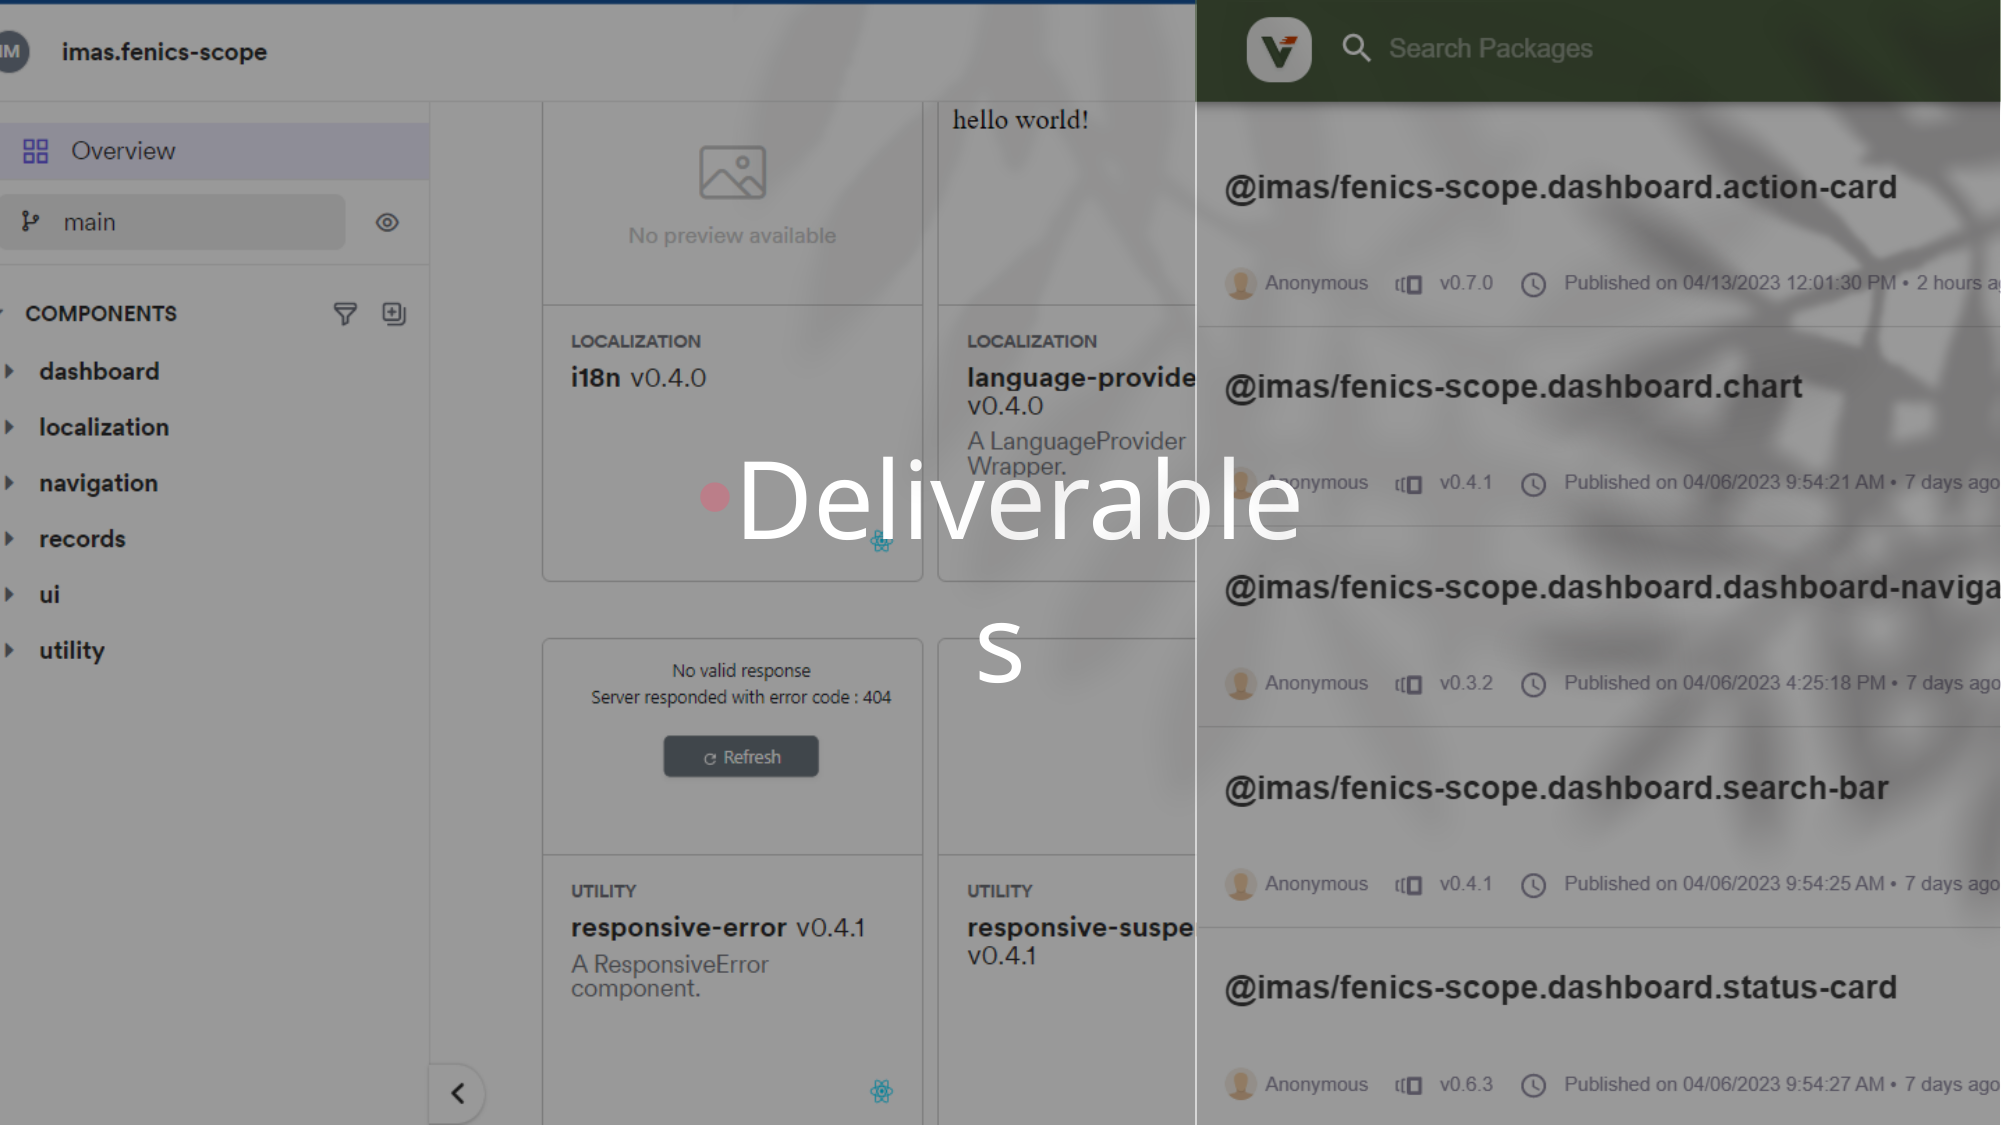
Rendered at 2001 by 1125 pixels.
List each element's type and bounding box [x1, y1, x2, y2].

text_box [732, 0, 2000, 1125]
picture [0, 0, 732, 1125]
